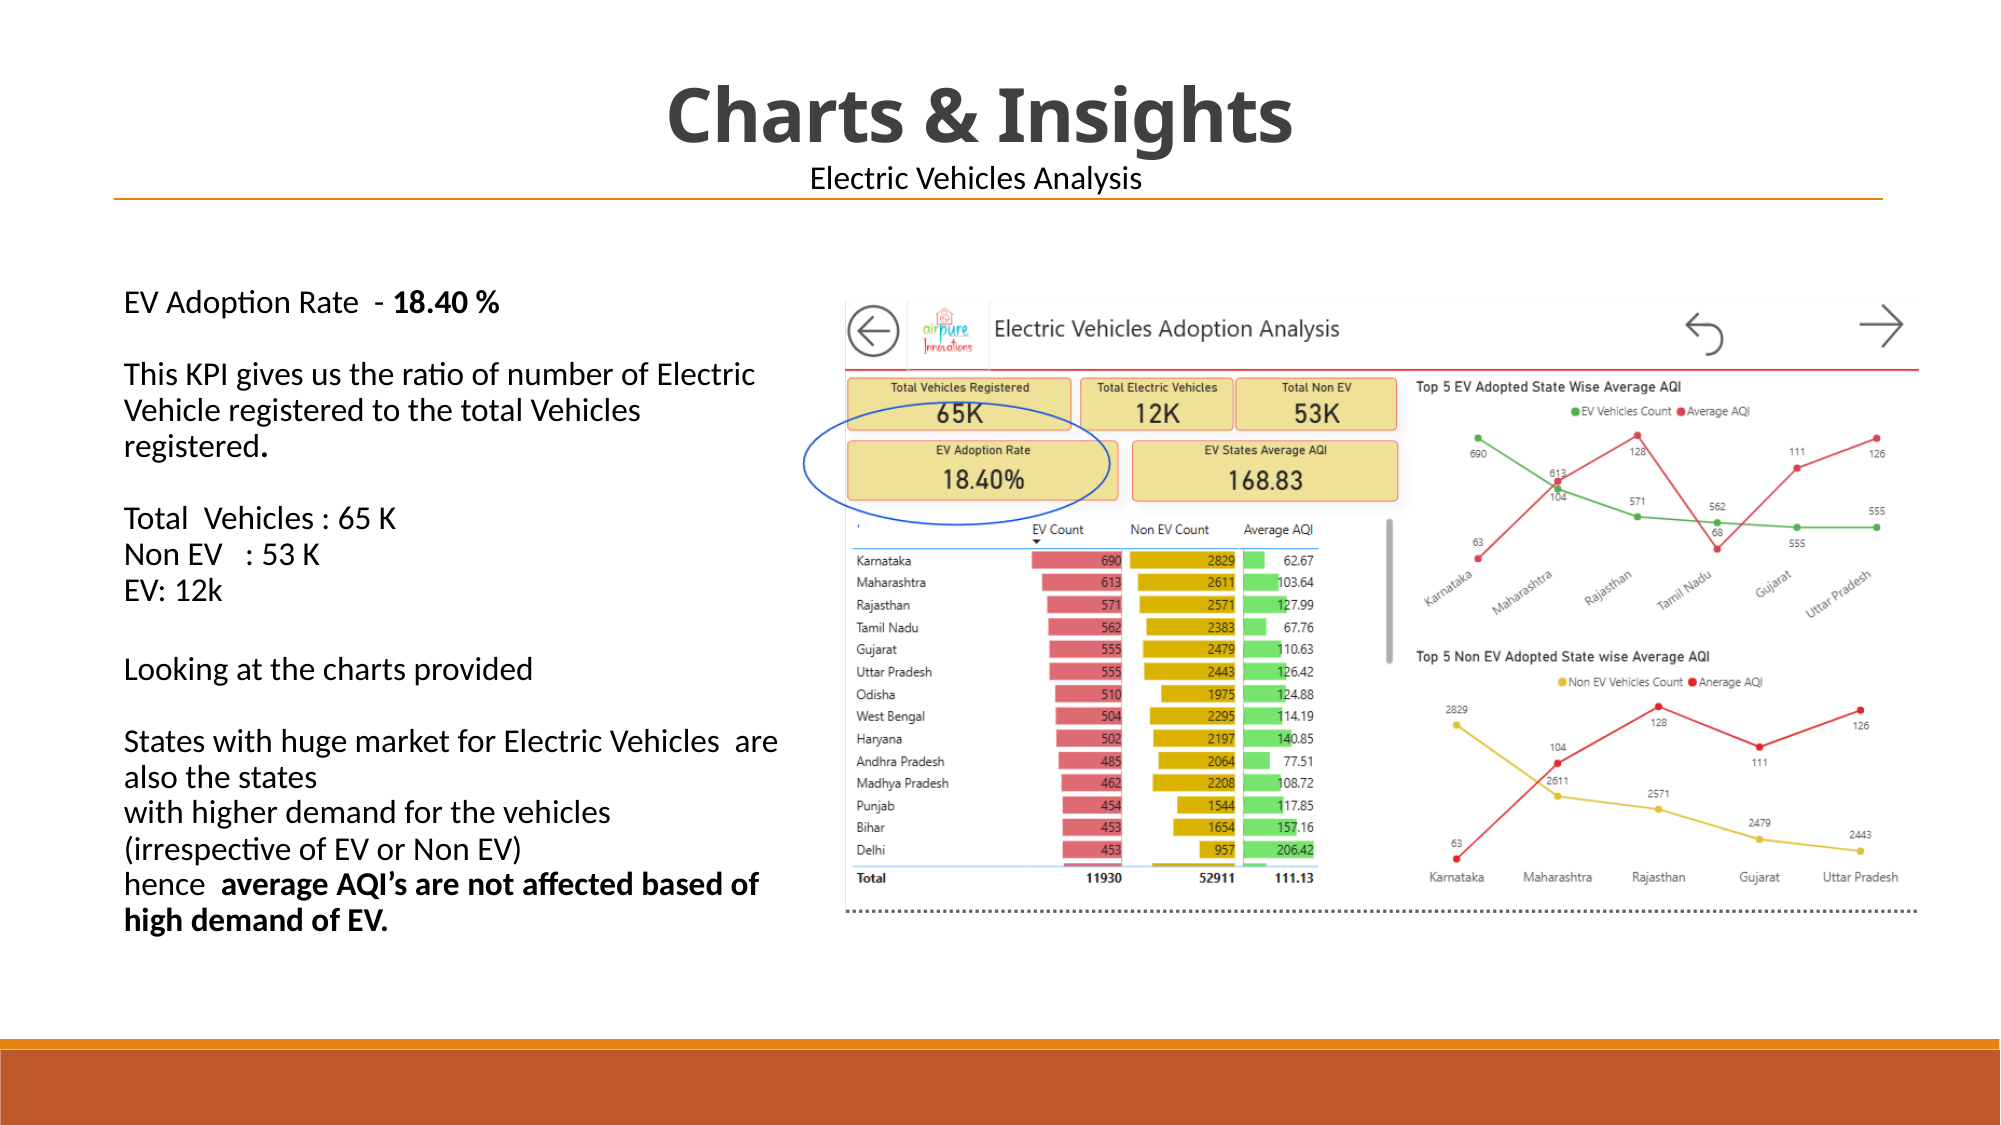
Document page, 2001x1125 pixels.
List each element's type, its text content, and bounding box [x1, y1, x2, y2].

text_box Electric Vehicles Analysis [794, 153, 1232, 196]
picture [802, 300, 1920, 914]
text_box Charts & Insights [42, 73, 1919, 234]
text_box EV Adoption Rate - 18.40 % This KPI gives us the ratio of number of Electric Vehicle registered to the total Vehicles registered. Total Vehicles : 65 K Non EV : 53 K EV: 12k [108, 277, 795, 581]
text_box Looking at the charts provided States with huge market for Electric Vehicles are also the states with higher demand for the vehicles (irrespective of EV or Non EV) hence average AQI’s are not affected based of high demand of EV. [108, 644, 795, 927]
